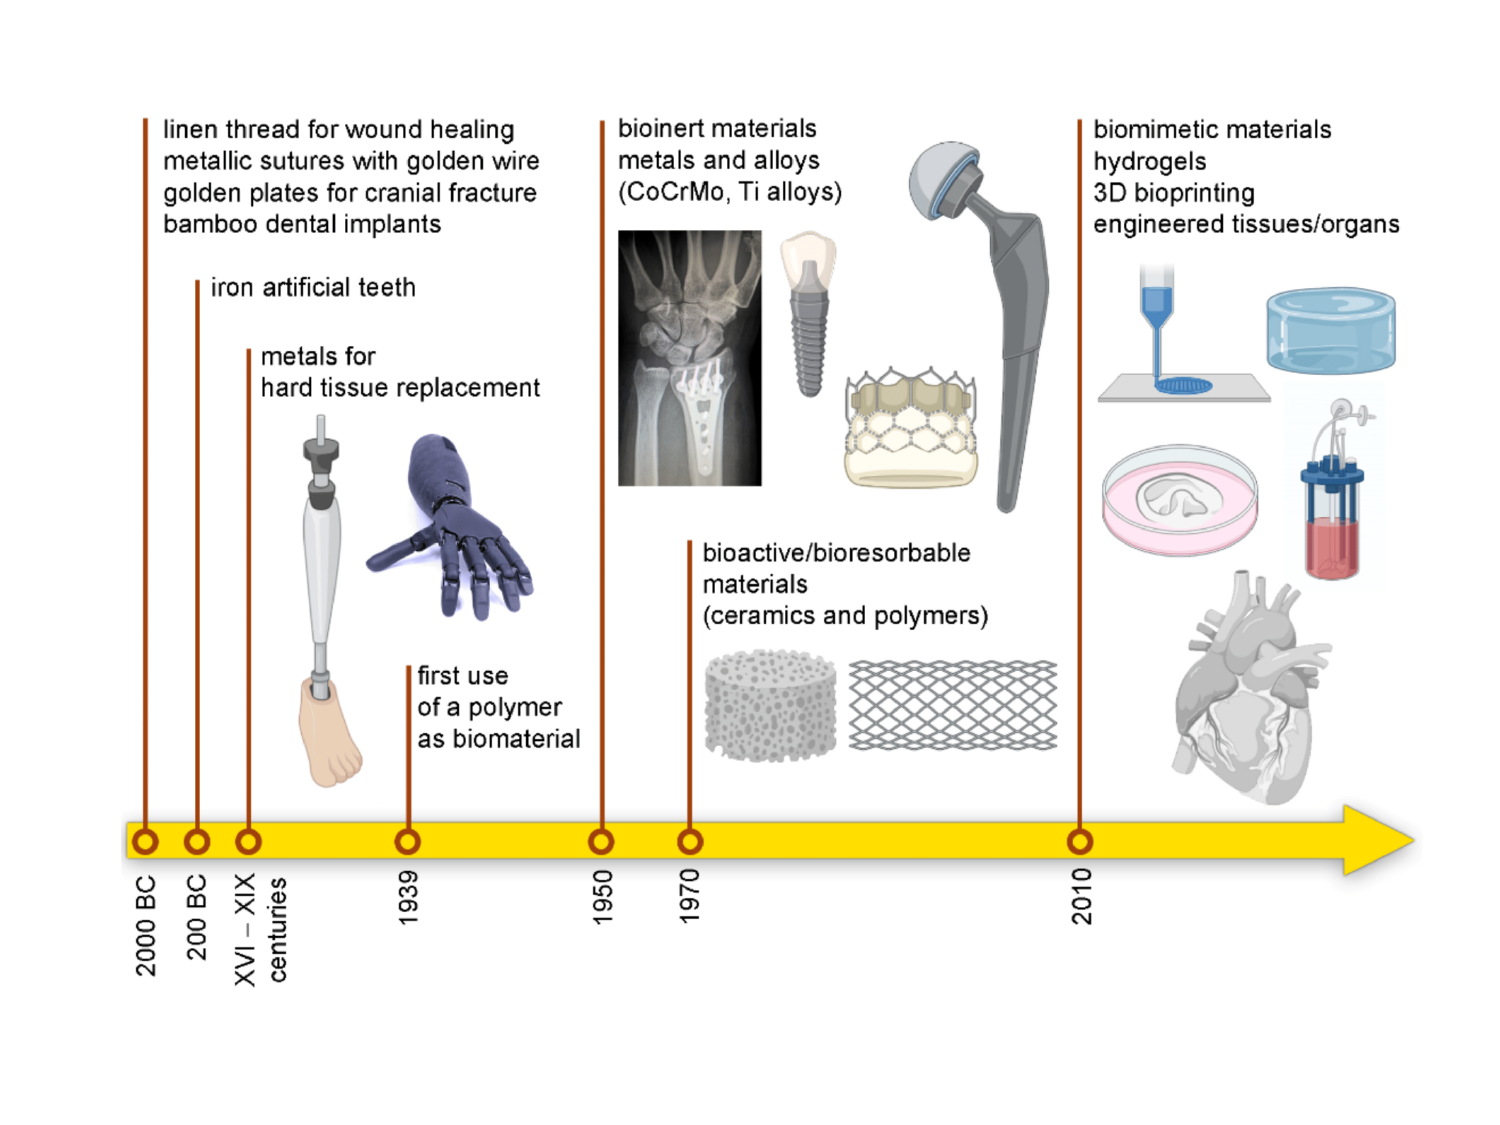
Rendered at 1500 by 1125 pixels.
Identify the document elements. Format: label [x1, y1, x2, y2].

list [111, 101, 1429, 1000]
